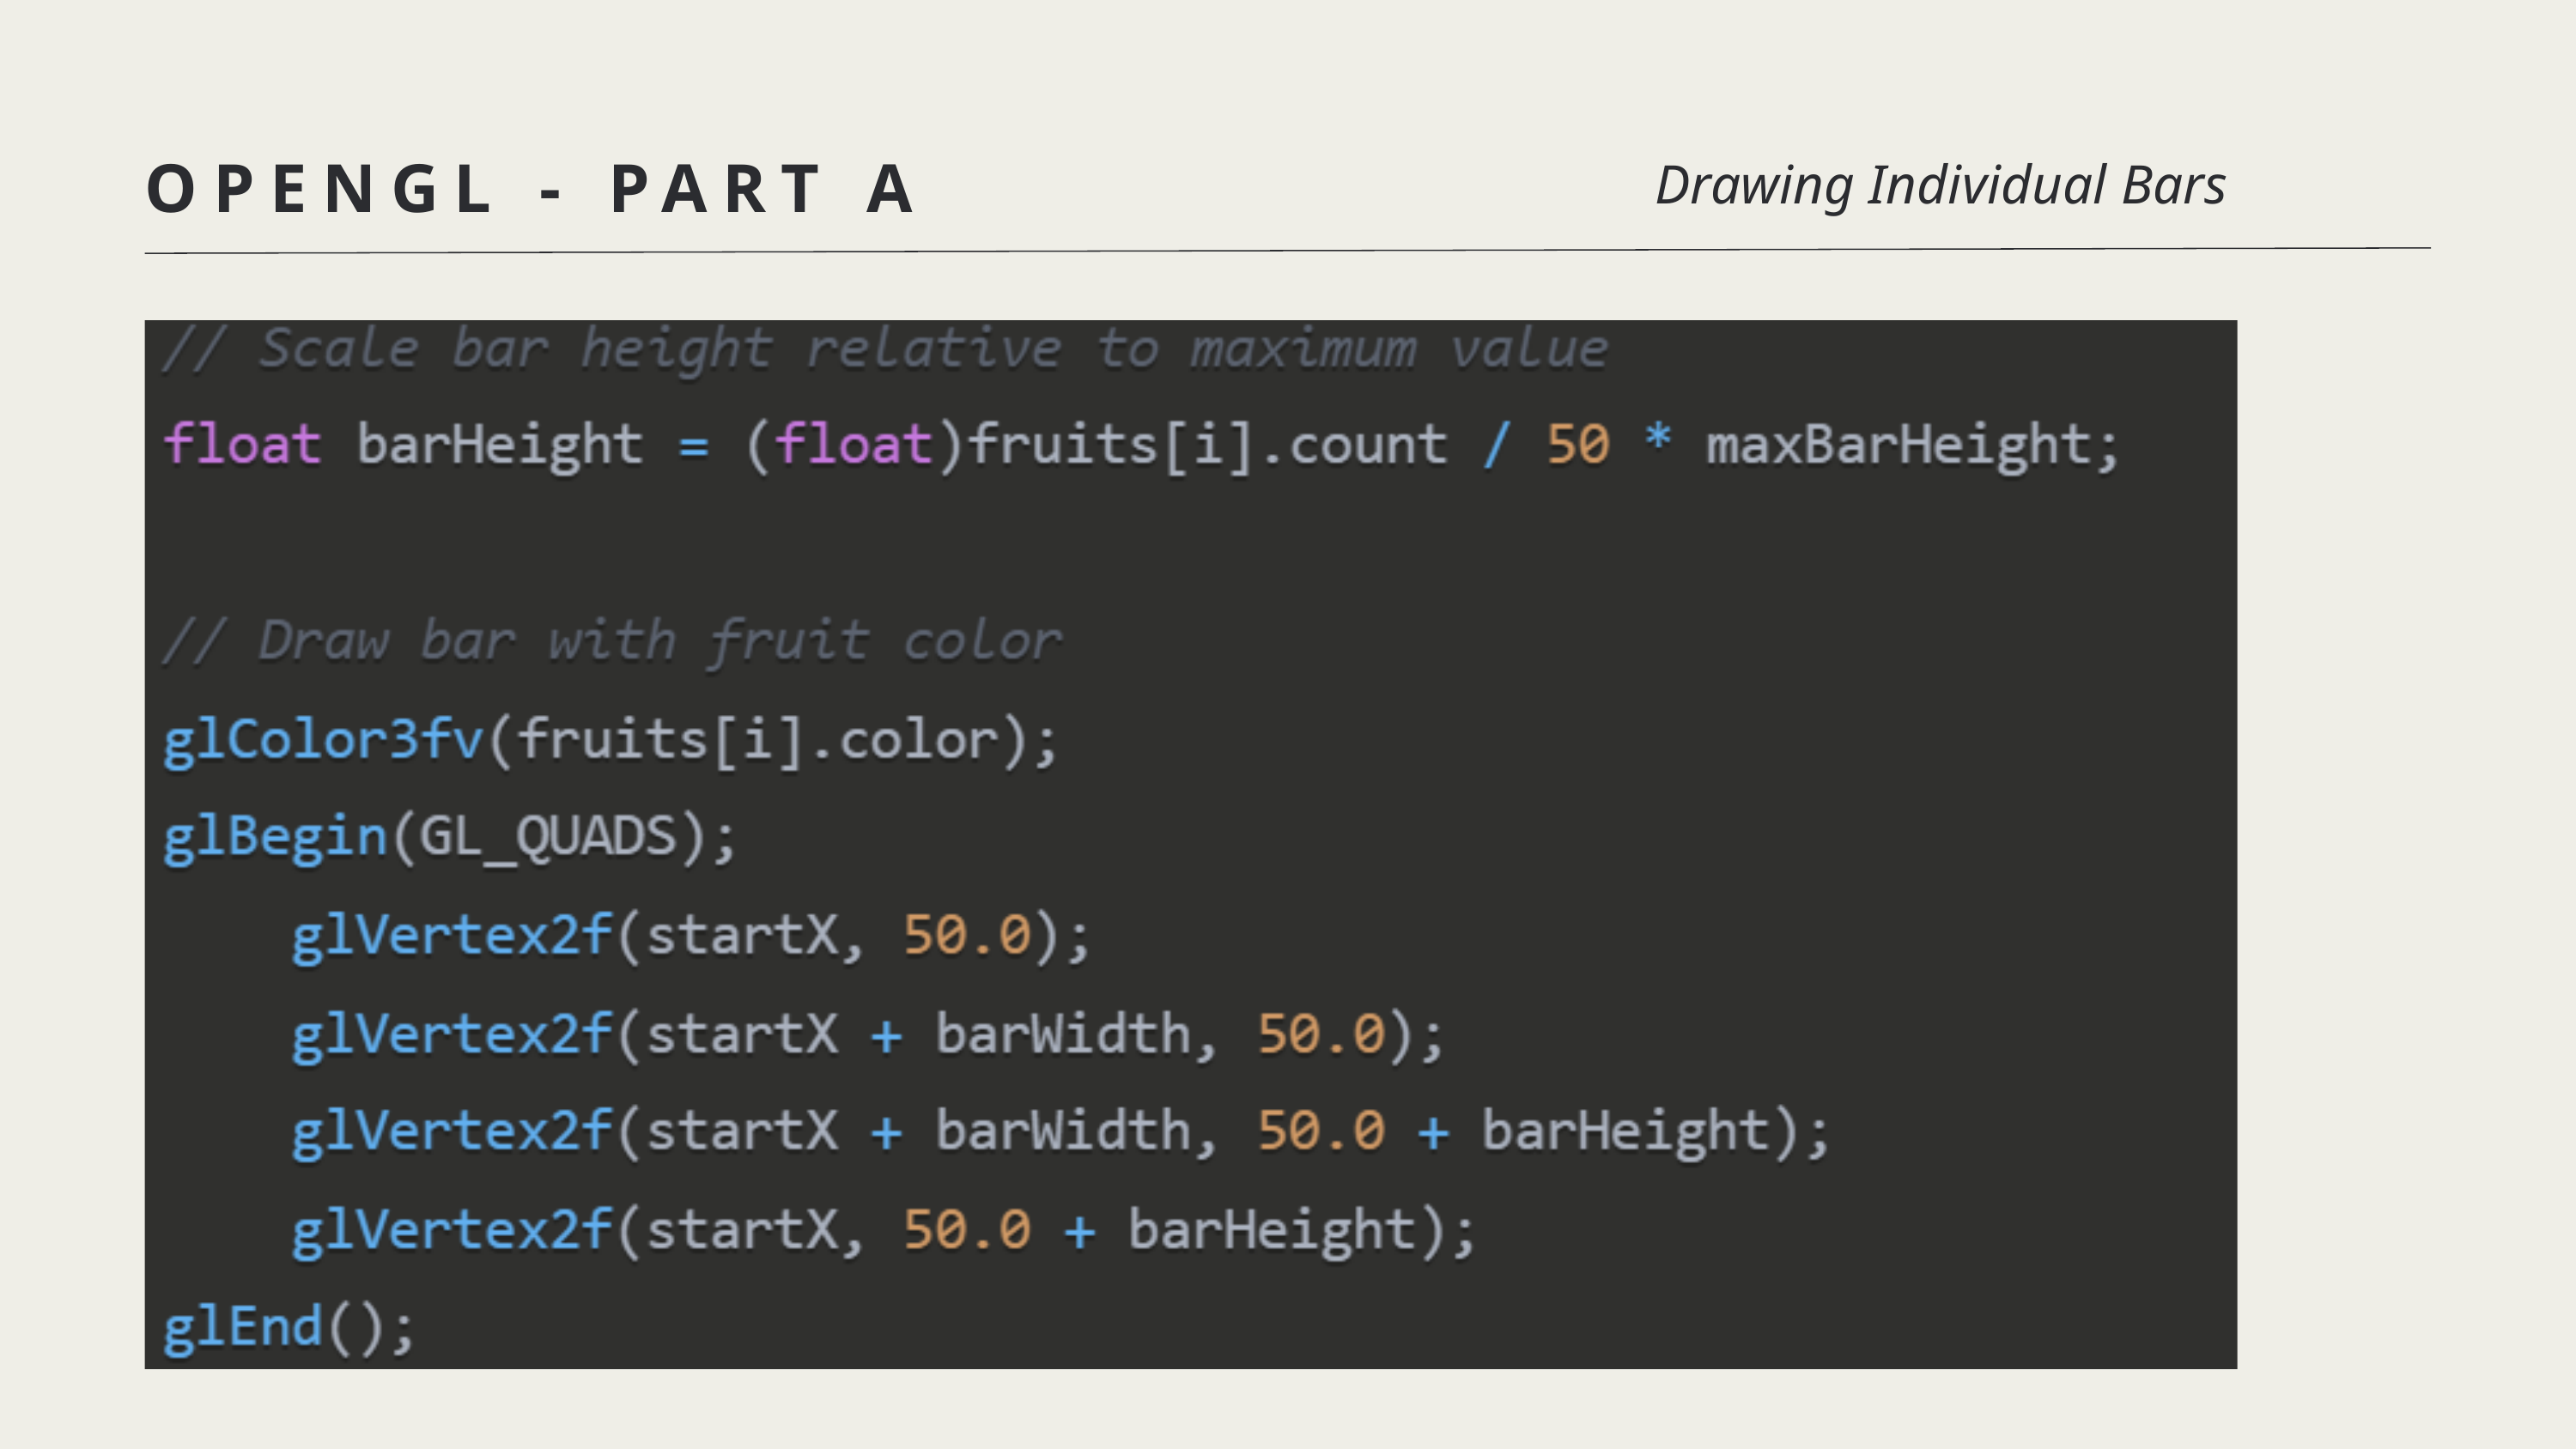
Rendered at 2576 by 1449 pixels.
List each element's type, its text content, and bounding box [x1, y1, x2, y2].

text_box Drawing Individual Bars [1655, 166, 2272, 215]
text_box OPENGL - PART A [144, 132, 2432, 226]
text_box [144, 320, 2238, 1369]
